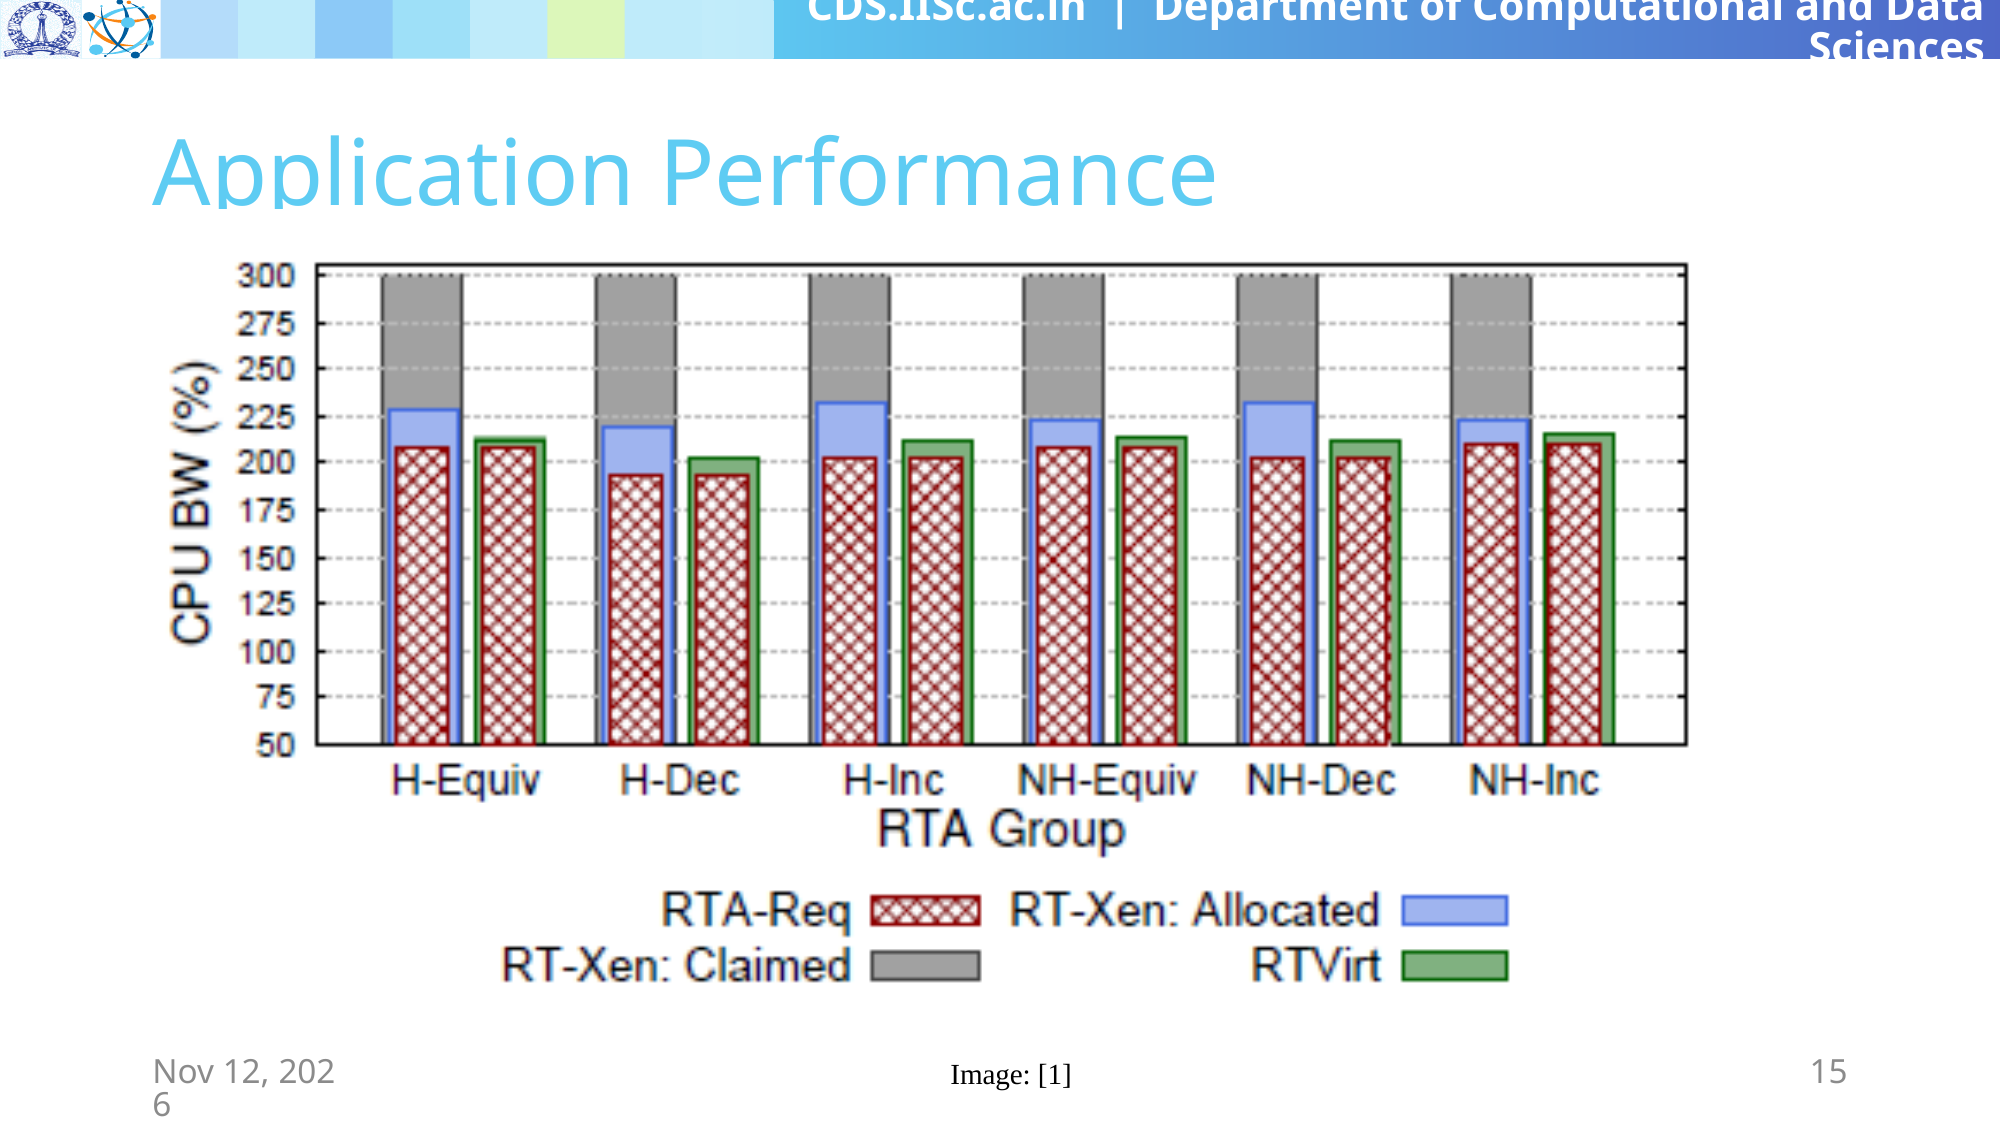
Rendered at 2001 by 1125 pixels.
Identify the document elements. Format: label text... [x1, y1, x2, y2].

footer Image: [1] [399, 1042, 1623, 1103]
slide_number 10-Apr-19 [137, 1042, 363, 1103]
slide_number 15 [1664, 1042, 1863, 1103]
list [137, 209, 1758, 1024]
title Application Performance [137, 66, 1863, 285]
